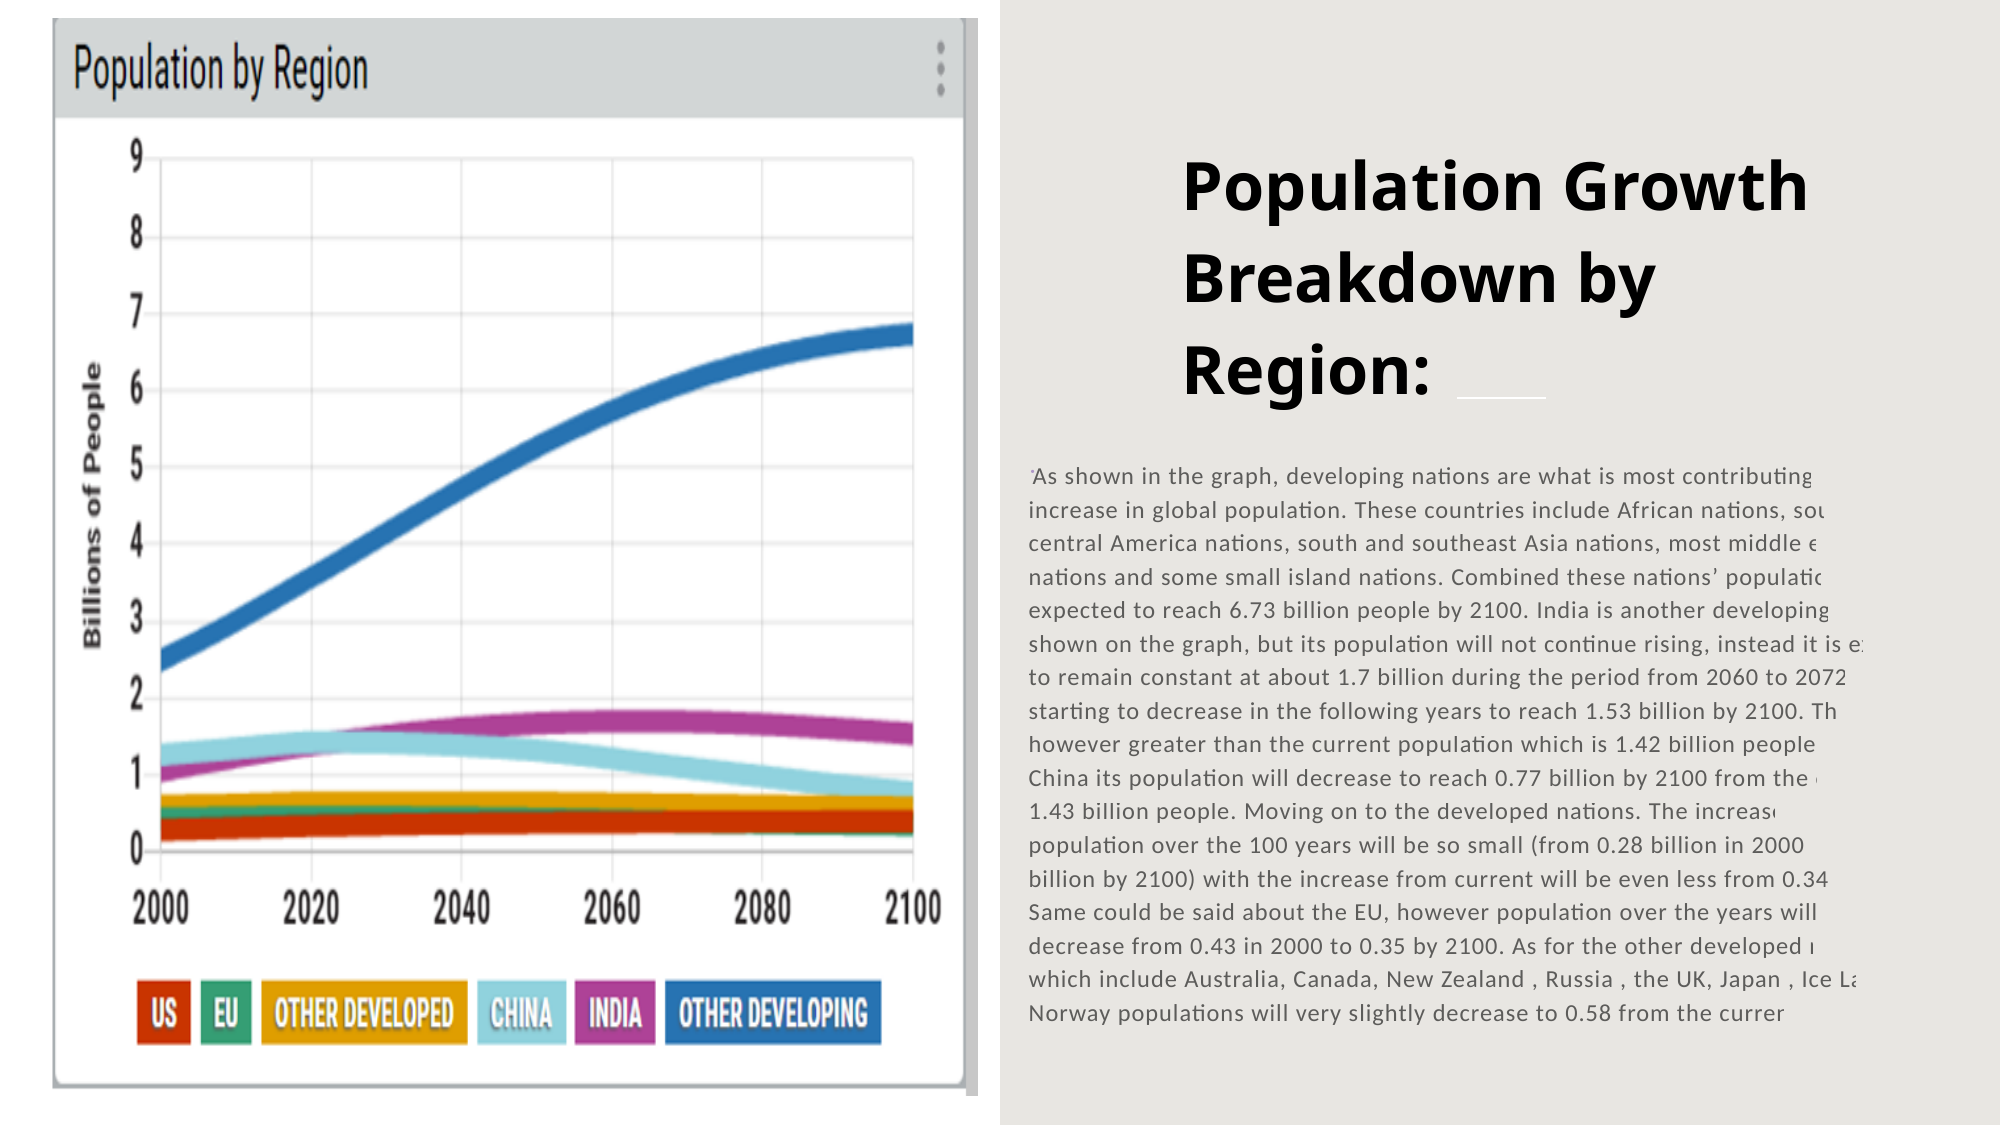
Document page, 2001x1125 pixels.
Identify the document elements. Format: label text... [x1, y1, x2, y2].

text_box [1001, 0, 2000, 1125]
picture [50, 18, 979, 1097]
text_box [0, 0, 1001, 1125]
list As shown in the graph, developing nations are what is most contributing to the increase in global population. These countries include African nations, south and central America nations, south and southeast Asia nations, most middle eastern nations and some small island nations. Combined these nations’ populations are expected to reach 6.73 billion people by 2100. India is another developing nation shown on the graph, but its population will not continue rising, instead it is expected to remain constant at about 1.7 billion during the period from 2060 to 2072 before starting to decrease in the following years to reach 1.53 billion by 2100. This is still however greater than the current population which is 1.42 billion people. As for China its population will decrease to reach 0.77 billion by 2100 from the current 1.43 billion people. Moving on to the developed nations. The increase in US population over the 100 years will be so small (from 0.28 billion in 2000 to 0.39 billion by 2100) with the increase from current will be even less from 0.34 billion. Same could be said about the EU, however population over the years will slightly decrease from 0.43 in 2000 to 0.35 by 2100. As for the other developed nations which include Australia, Canada, New Zealand , Russia , the UK, Japan , Ice Land and Norway populations will very slightly decrease to 0.58 from the current 0.64. [1013, 448, 1965, 1076]
title Population Growth Breakdown by Region: [1166, 33, 1836, 416]
